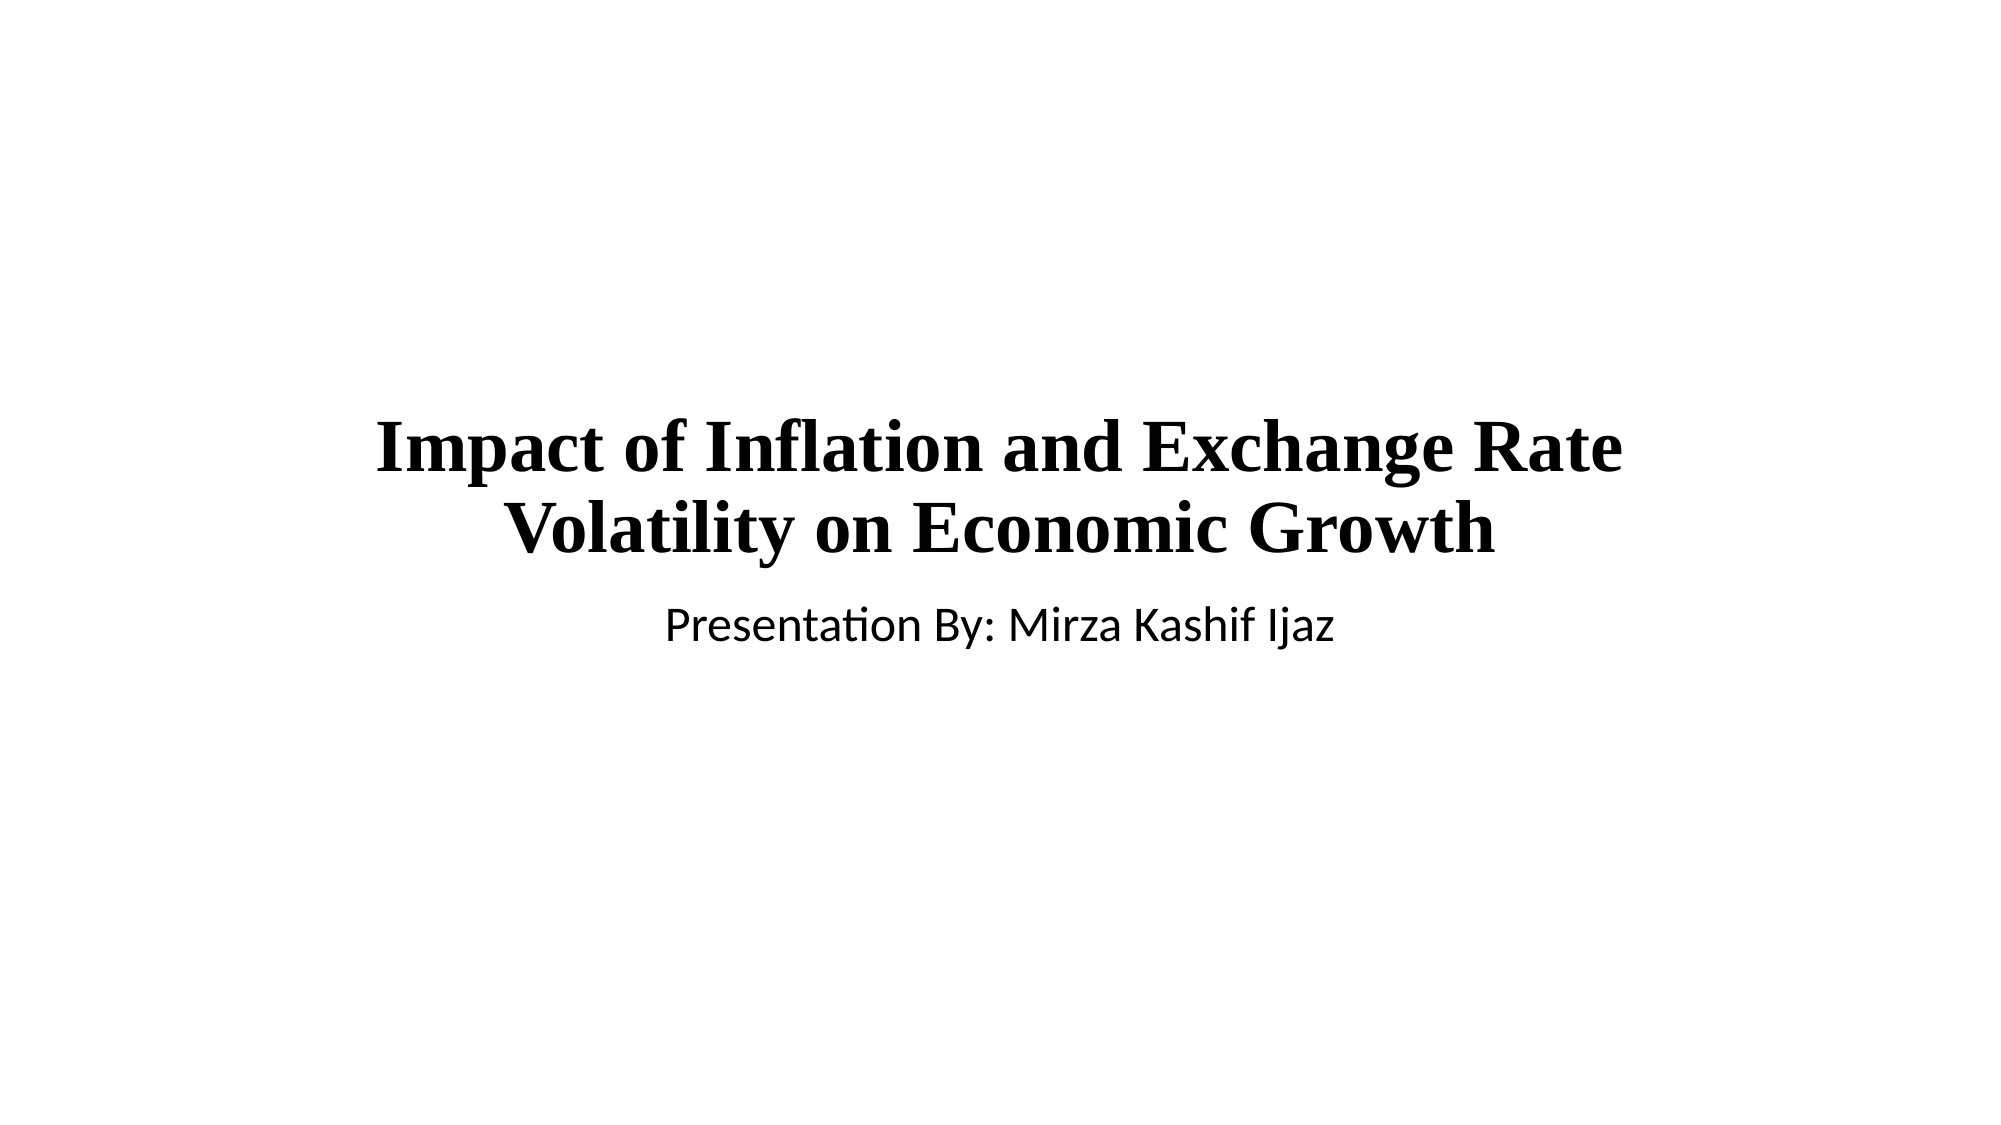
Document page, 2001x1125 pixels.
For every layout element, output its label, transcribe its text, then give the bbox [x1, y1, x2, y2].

subtitle Presentation By: Mirza Kashif Ijaz [249, 590, 1750, 863]
title Impact of Inflation and Exchange Rate Volatility on Economic Growth [249, 184, 1750, 576]
